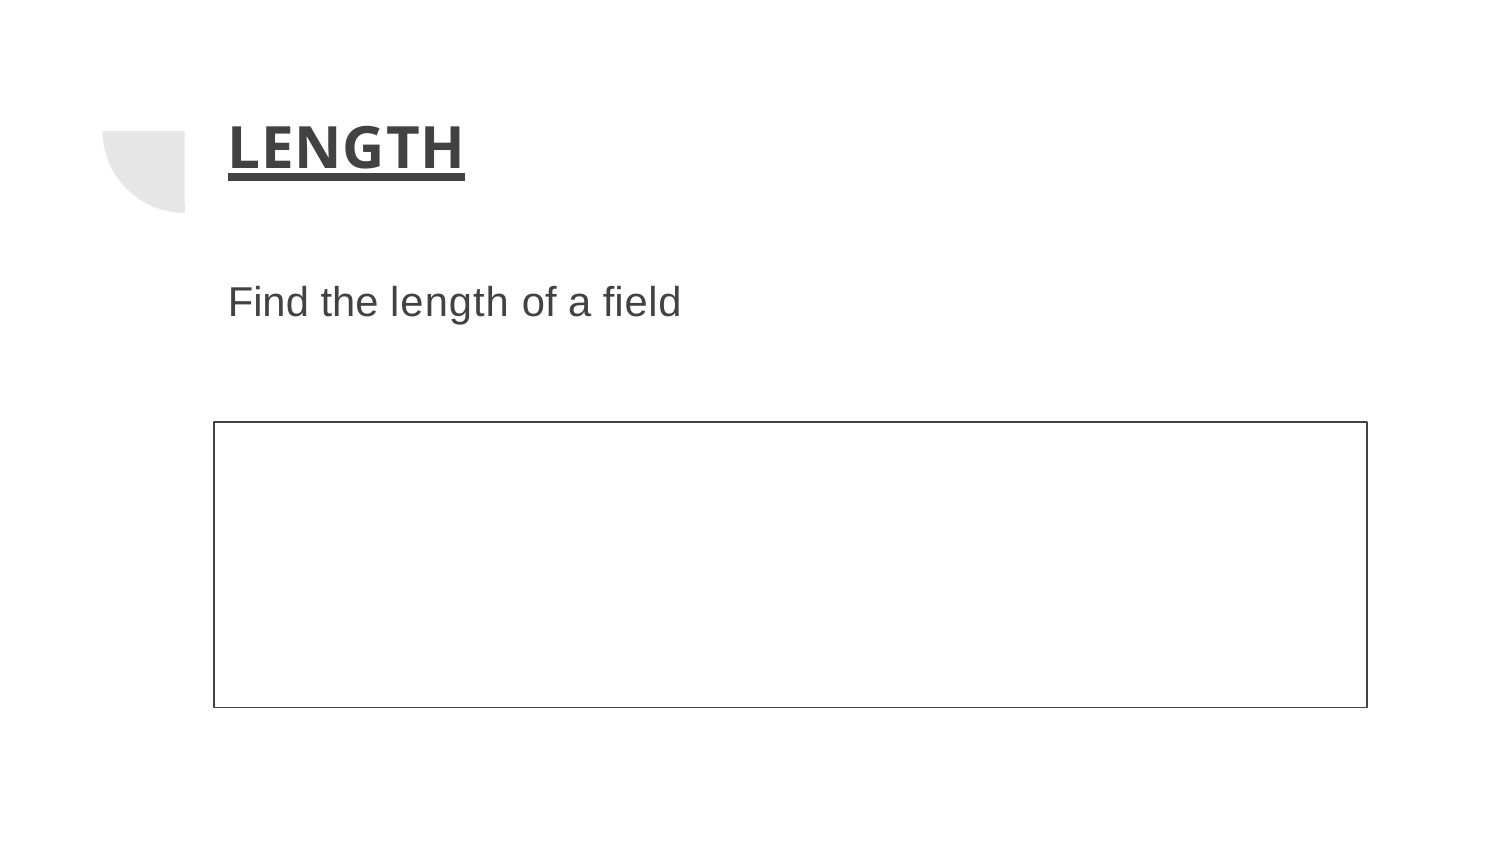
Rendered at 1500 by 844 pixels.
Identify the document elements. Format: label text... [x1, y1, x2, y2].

text_box Find the length of a ﬁeld [225, 272, 688, 325]
text_box [213, 421, 1368, 708]
title LENGTH [225, 107, 1275, 251]
